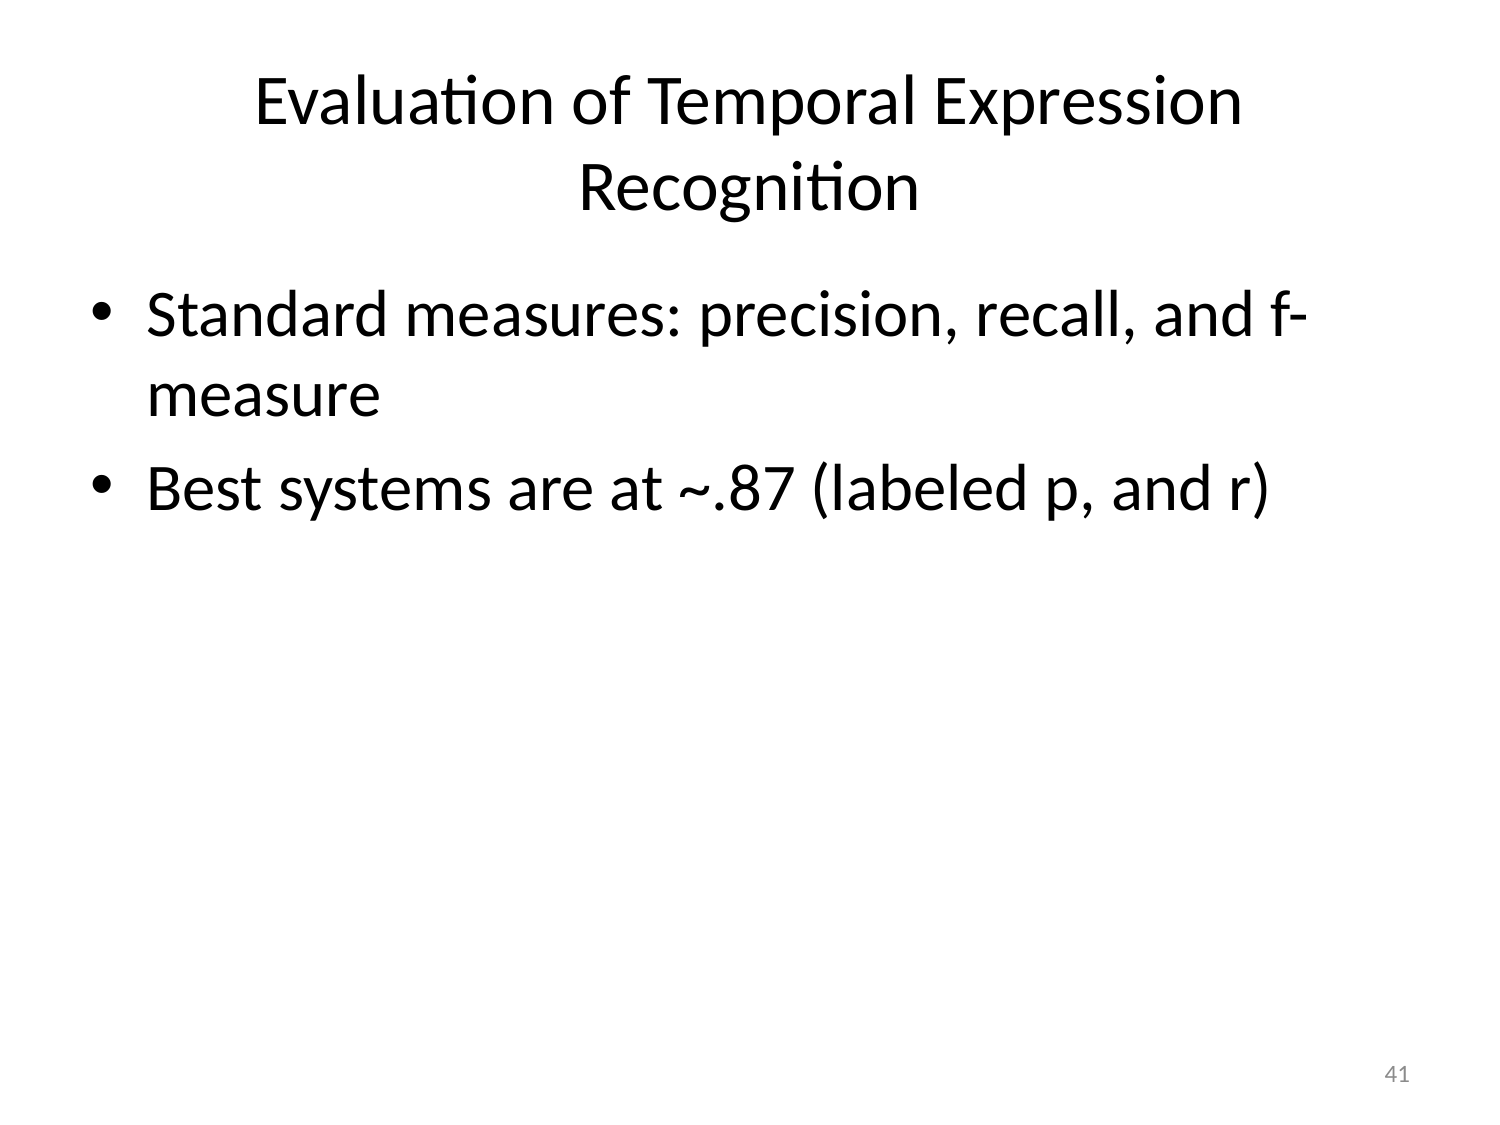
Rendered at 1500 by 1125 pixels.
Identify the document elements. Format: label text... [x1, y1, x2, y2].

list Standard measures: precision, recall, and f-measure Best systems are at ~.87 (labeled p, and r) [75, 262, 1425, 1005]
title Evaluation of Temporal Expression Recognition [75, 45, 1425, 233]
slide_number 41 [1074, 1042, 1425, 1103]
